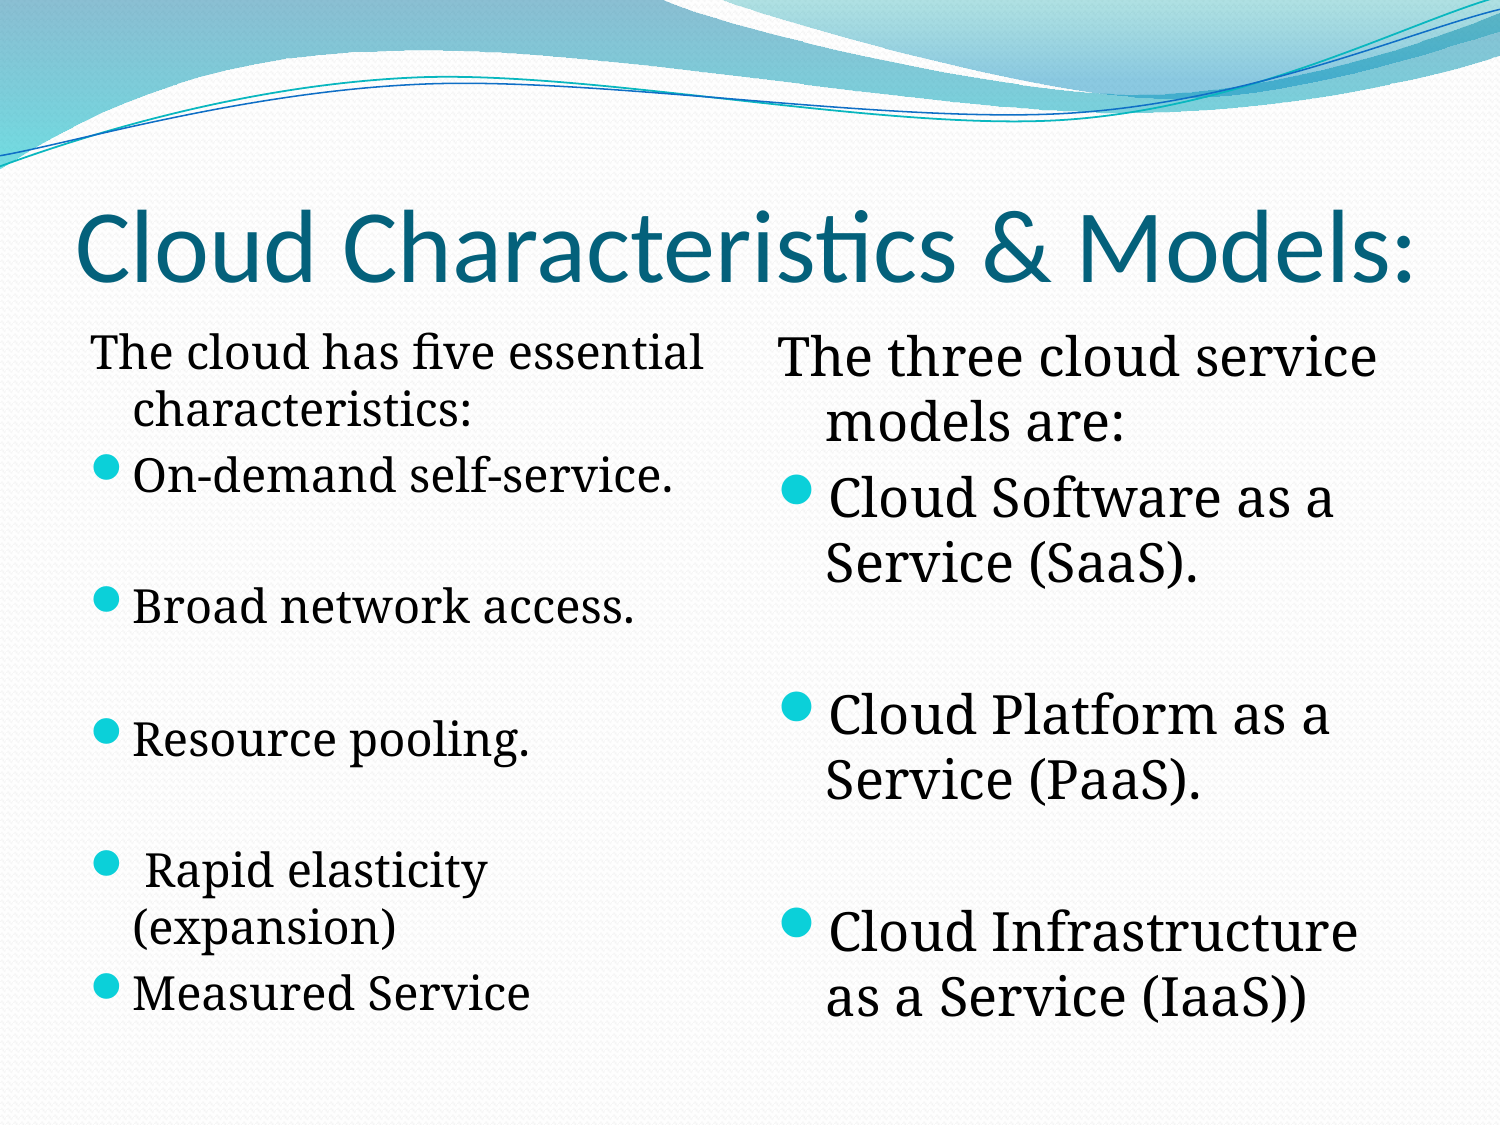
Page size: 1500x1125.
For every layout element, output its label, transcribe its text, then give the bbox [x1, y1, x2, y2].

list The three cloud service models are: Cloud Software as a Service (SaaS). Cloud Platform as a Service (PaaS). Cloud Infrastructure as a Service (IaaS)) [762, 314, 1425, 1043]
list The cloud has five essential characteristics: On-demand self-service. Broad network access. Resource pooling. Rapid elasticity (expansion) Measured Service [75, 314, 738, 1043]
title Cloud Characteristics & Models: [75, 115, 1425, 303]
